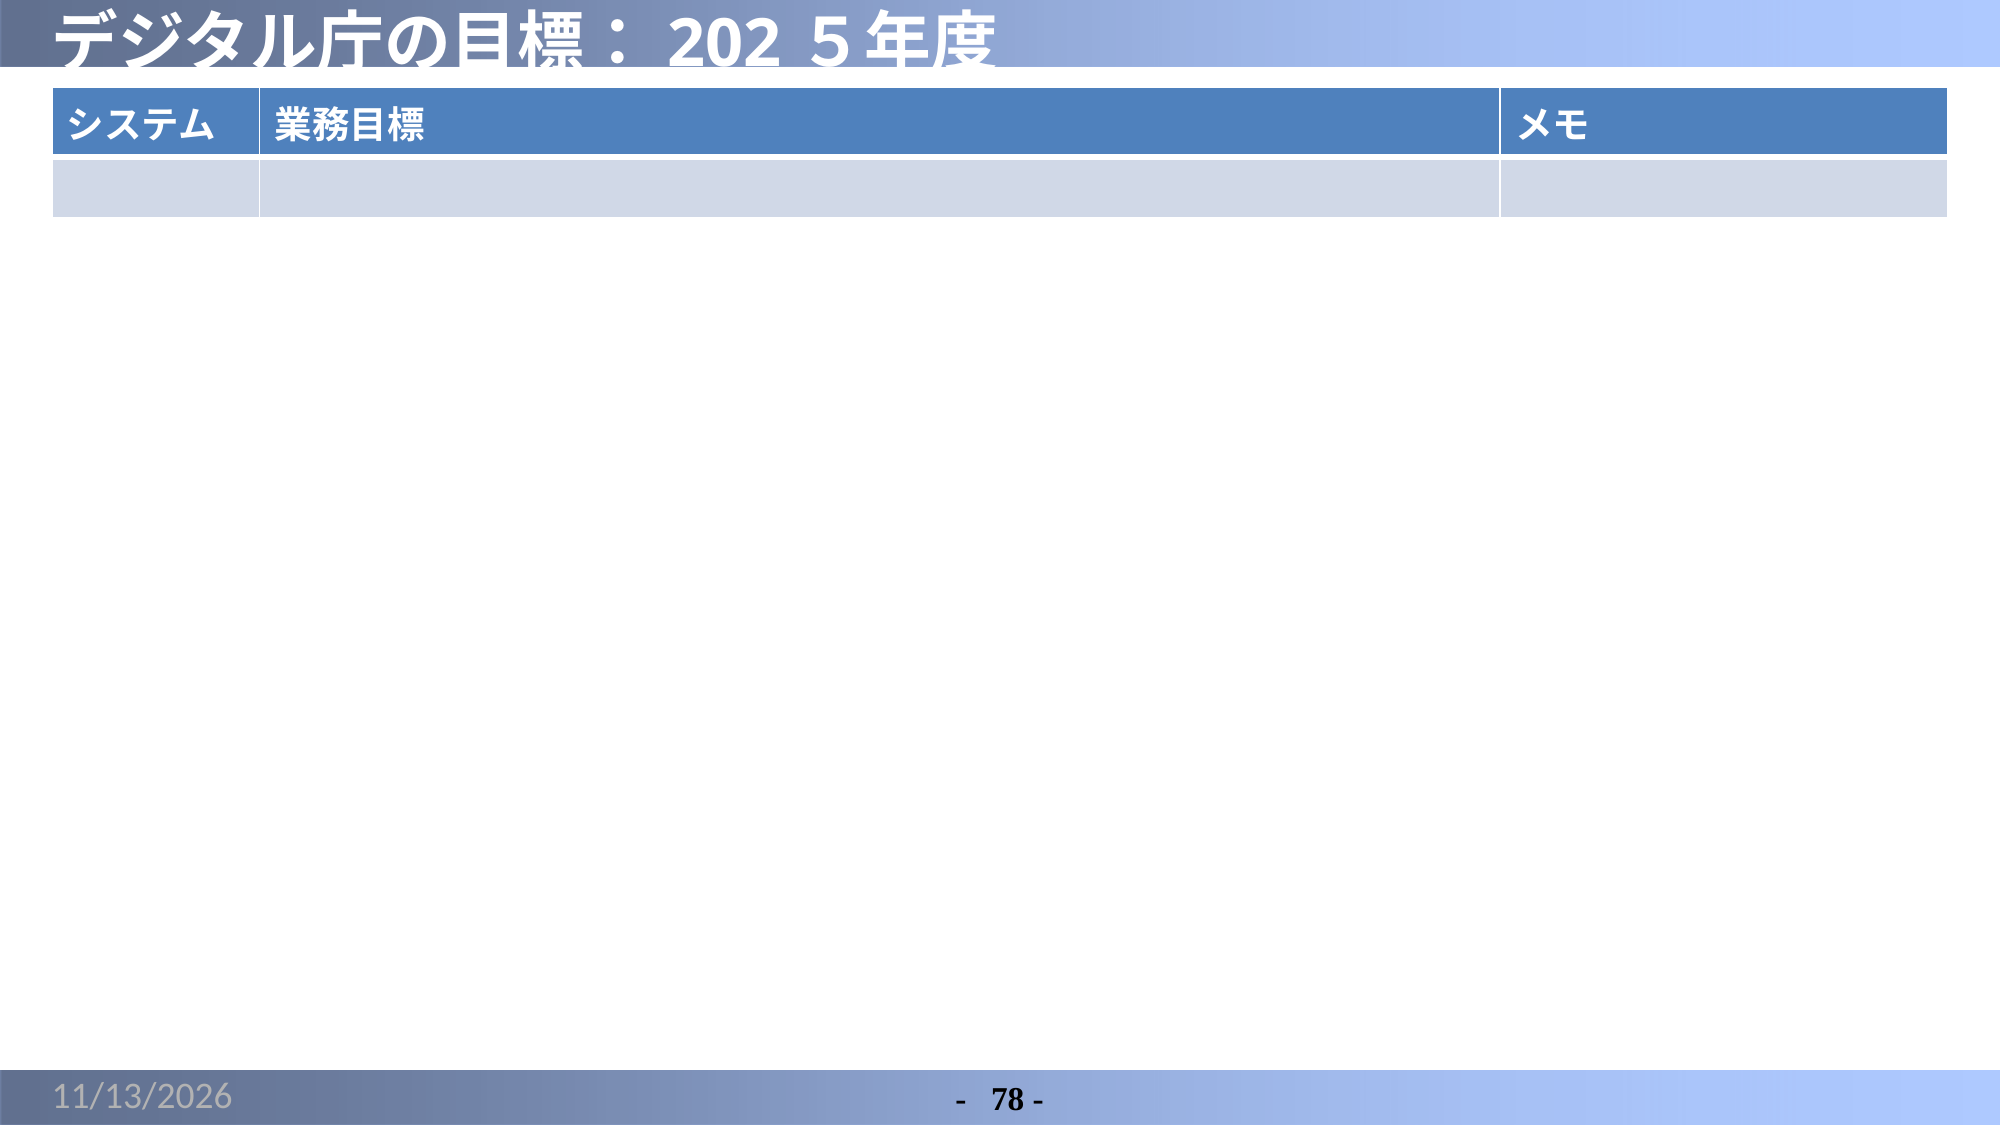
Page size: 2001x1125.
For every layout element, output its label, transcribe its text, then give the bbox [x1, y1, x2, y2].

table_cell [53, 160, 259, 217]
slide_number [51, 1071, 512, 1117]
table_cell [260, 160, 1499, 217]
table_header メモ [1501, 88, 1947, 154]
slide_number - 78 - [934, 1078, 1063, 1117]
table_header 業務目標 [260, 88, 1499, 154]
table_cell [1501, 160, 1947, 217]
table_header システム [53, 88, 259, 154]
title デジタル庁の目標：202５年度 [51, 0, 1921, 81]
